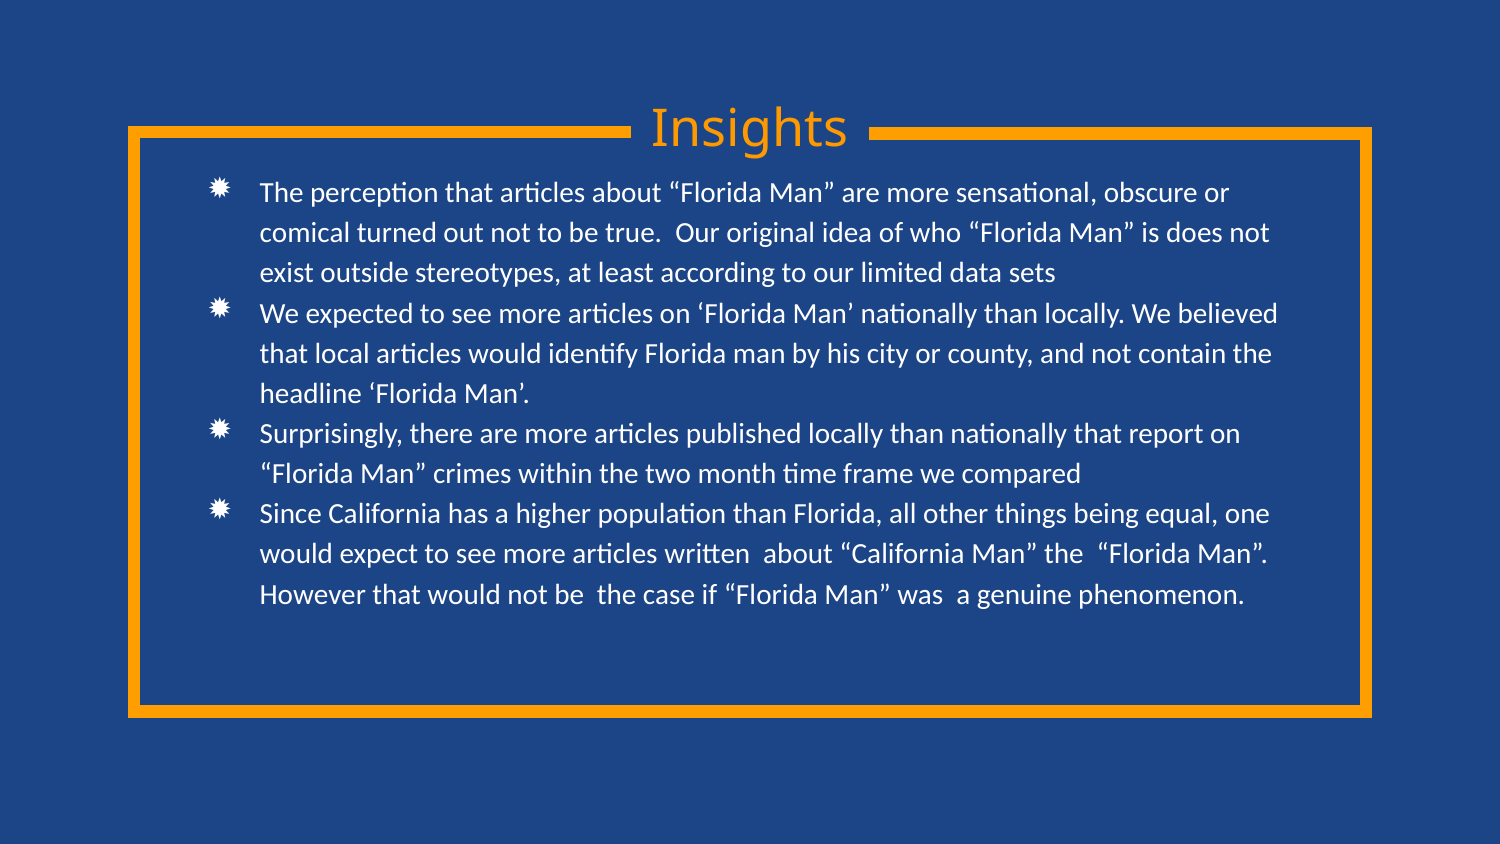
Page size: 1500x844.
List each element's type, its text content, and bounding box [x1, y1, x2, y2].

text_box The perception that articles about “Florida Man” are more sensational, obscure or comical turned out not to be true. Our original idea of who “Florida Man” is does not exist outside stereotypes, at least according to our limited data sets We expected to see more articles on ‘Florida Man’ nationally than locally. We believed that local articles would identify Florida man by his city or county, and not contain the headline ‘Florida Man’. Surprisingly, there are more articles published locally than nationally that report on “Florida Man” crimes within the two month time frame we compared Since California has a higher population than Florida, all other things being equal, one would expect to see more articles written about “California Man” the “Florida Man”. However that would not be the case if “Florida Man” was a genuine phenomenon. [94, 153, 1296, 707]
text_box Insights [415, 70, 1085, 153]
